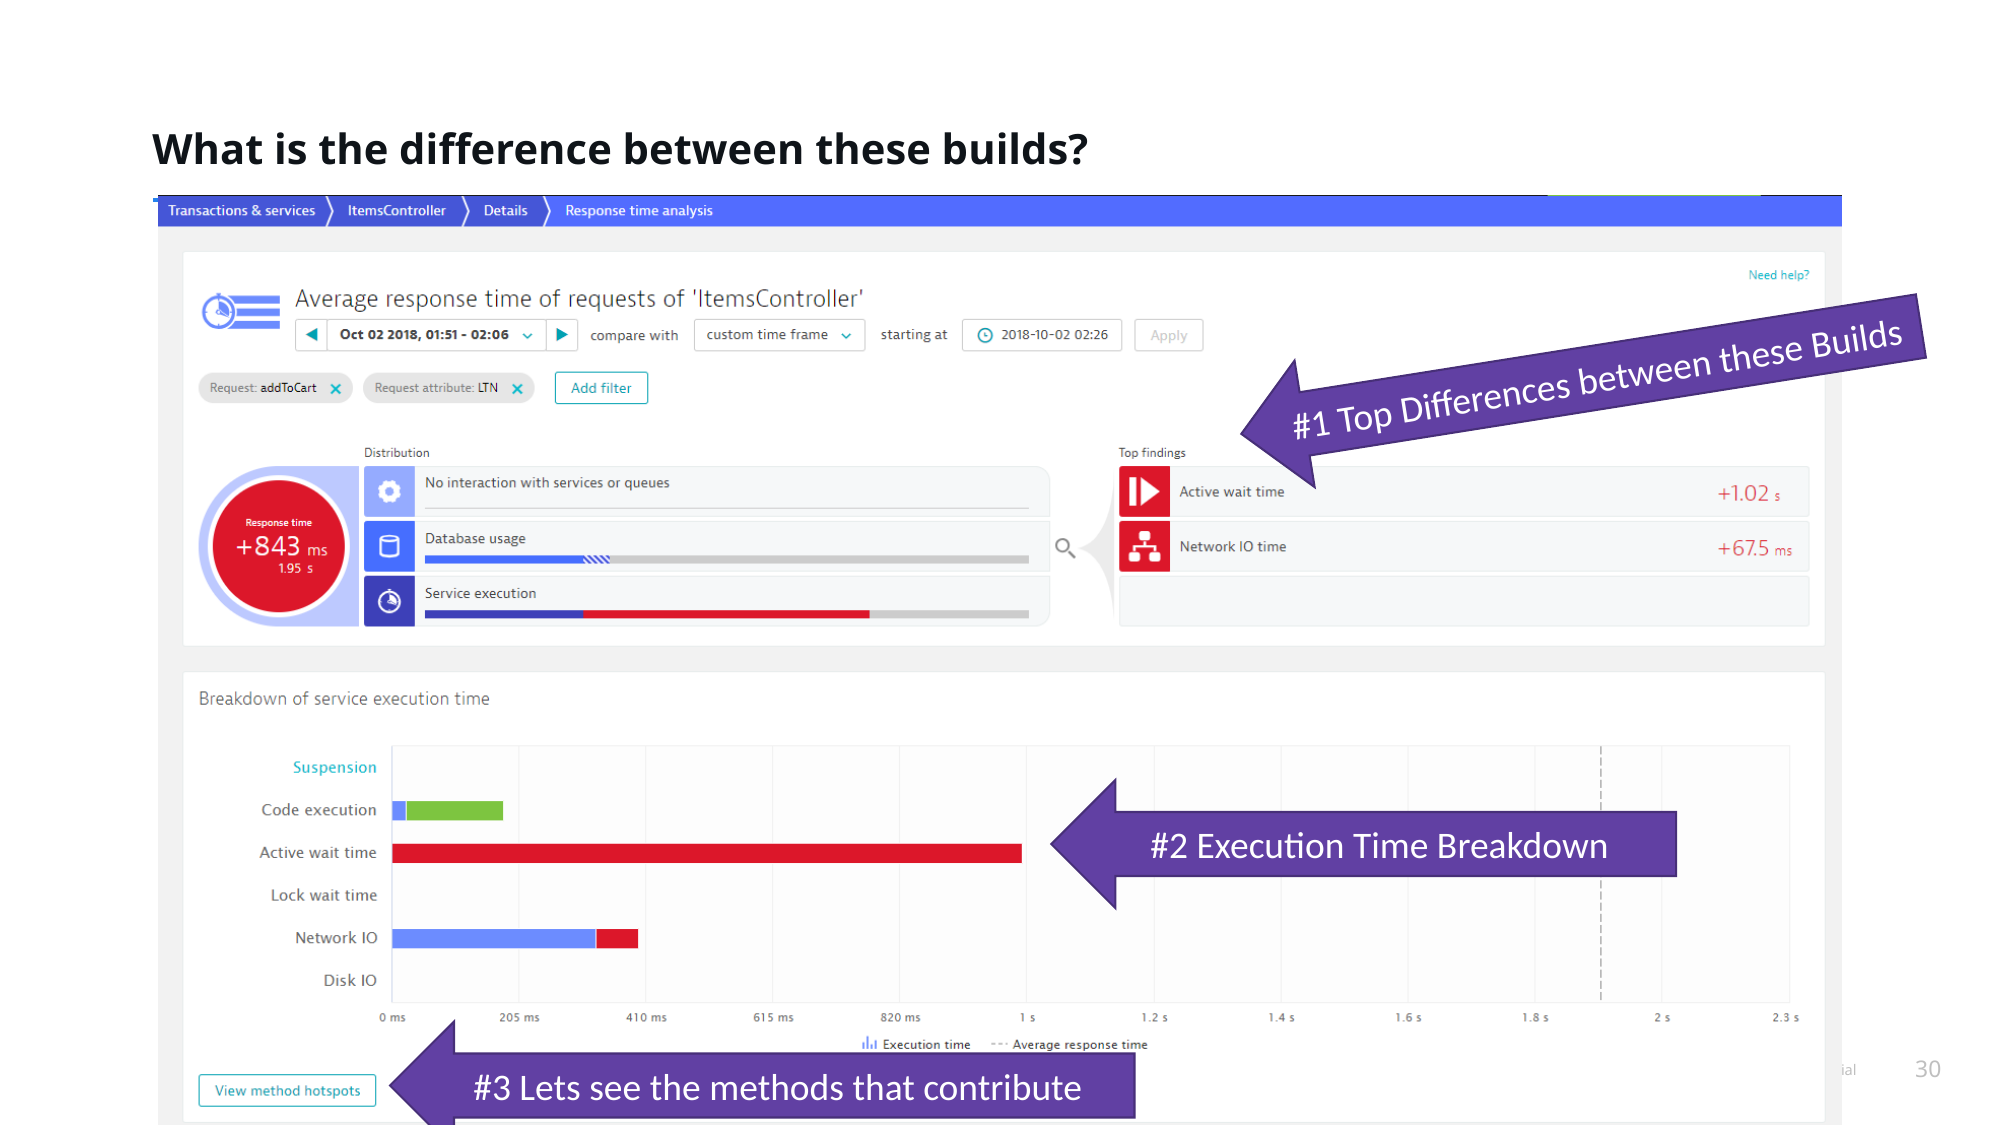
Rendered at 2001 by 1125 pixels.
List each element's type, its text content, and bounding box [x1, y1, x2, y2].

title What is the difference between these builds? [137, 59, 1735, 181]
picture [158, 195, 1842, 1125]
text_box #1 Top Differences between these Builds [1842, 293, 1928, 373]
